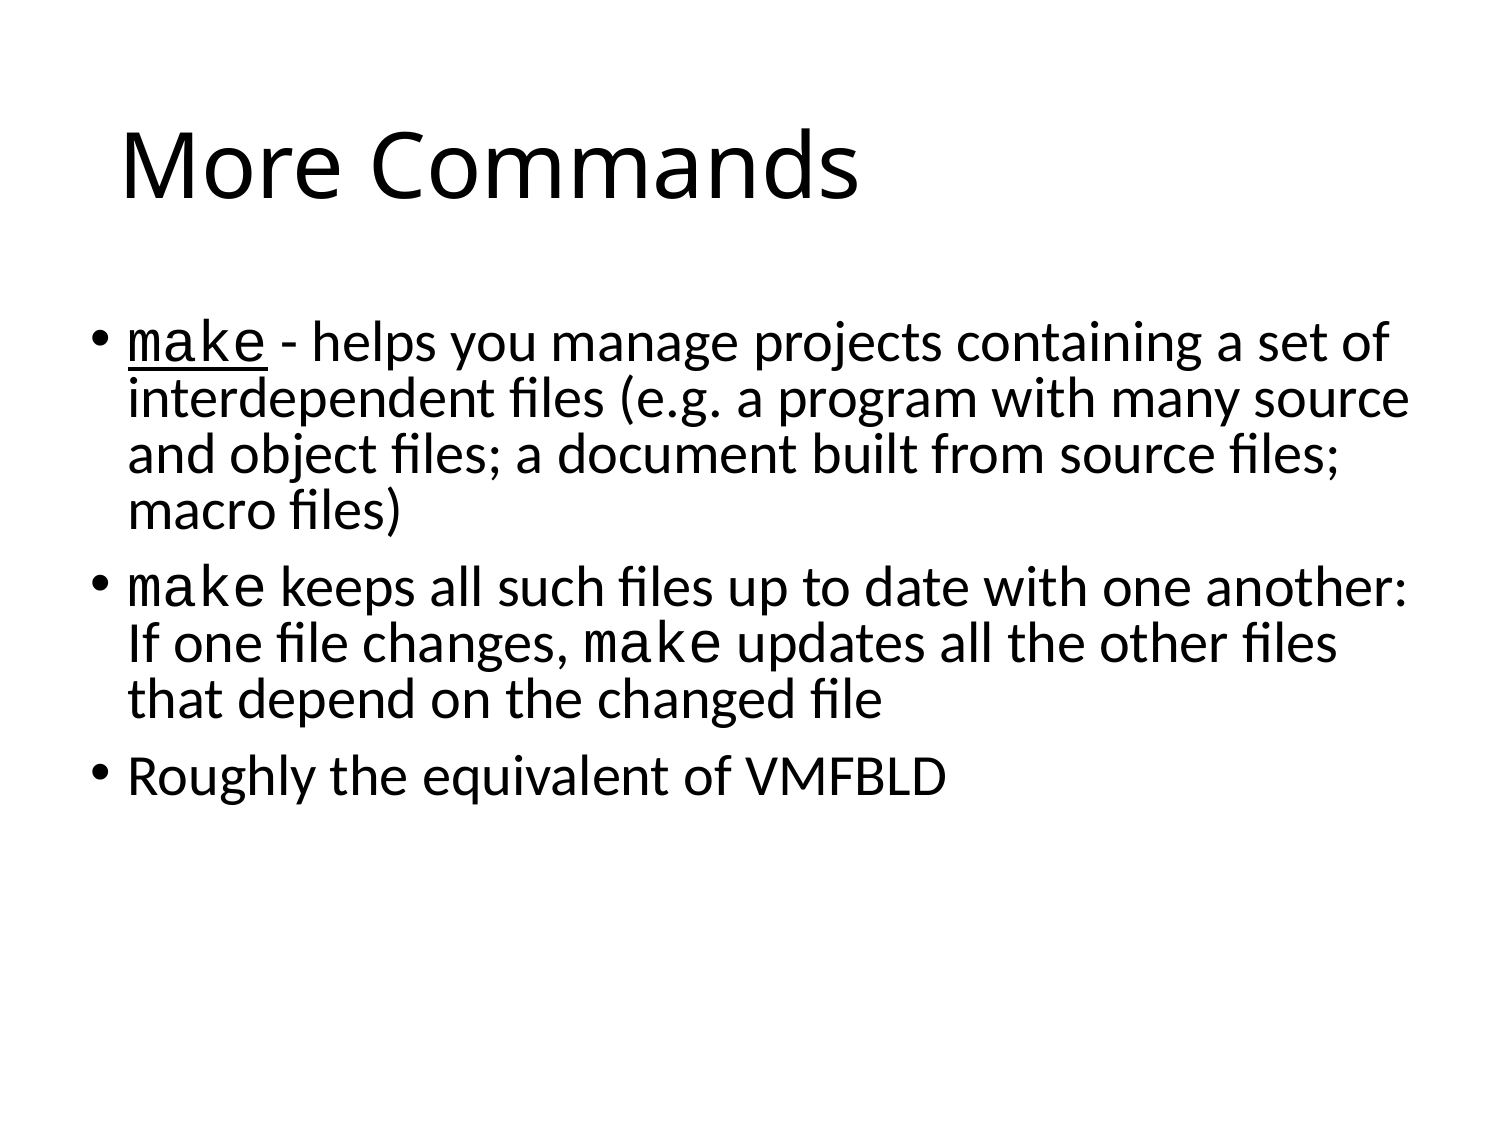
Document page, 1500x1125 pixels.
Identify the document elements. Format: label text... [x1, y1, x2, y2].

title More Commands [103, 59, 1397, 278]
list make - helps you manage projects containing a set of interdependent files (e.g. a program with many source and object files; a document built from source files; macro files) make keeps all such files up to date with one another: If one file changes, make updates all the other files that depend on the changed file Roughly the equivalent of VMFBLD [75, 309, 1455, 994]
